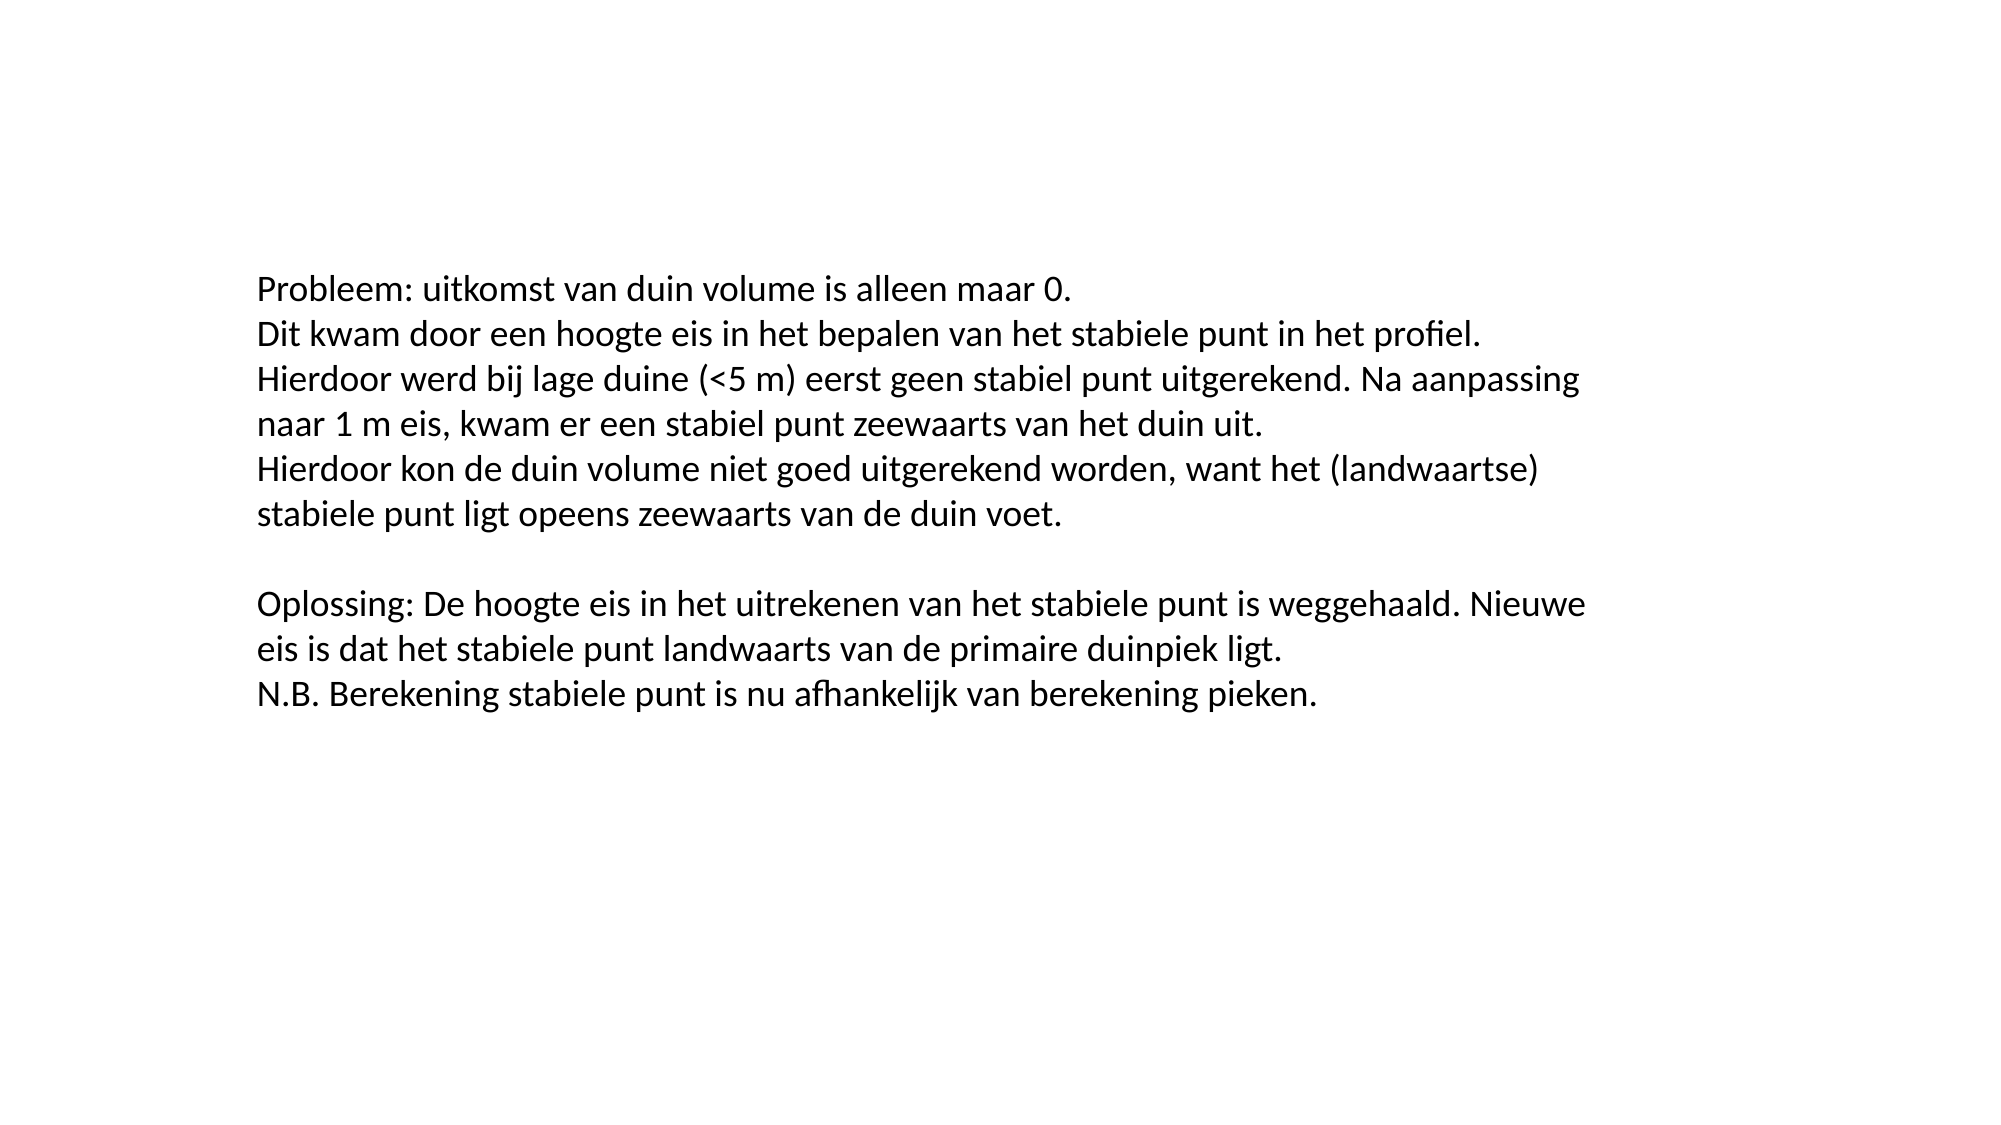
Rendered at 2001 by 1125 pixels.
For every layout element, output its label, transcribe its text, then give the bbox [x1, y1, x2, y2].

text_box Probleem: uitkomst van duin volume is alleen maar 0. Dit kwam door een hoogte eis in het bepalen van het stabiele punt in het profiel. Hierdoor werd bij lage duine (<5 m) eerst geen stabiel punt uitgerekend. Na aanpassing naar 1 m eis, kwam er een stabiel punt zeewaarts van het duin uit. Hierdoor kon de duin volume niet goed uitgerekend worden, want het (landwaartse) stabiele punt ligt opeens zeewaarts van de duin voet. Oplossing: De hoogte eis in het uitrekenen van het stabiele punt is weggehaald. Nieuwe eis is dat het stabiele punt landwaarts van de primaire duinpiek ligt. N.B. Berekening stabiele punt is nu afhankelijk van berekening pieken. [242, 256, 1620, 722]
